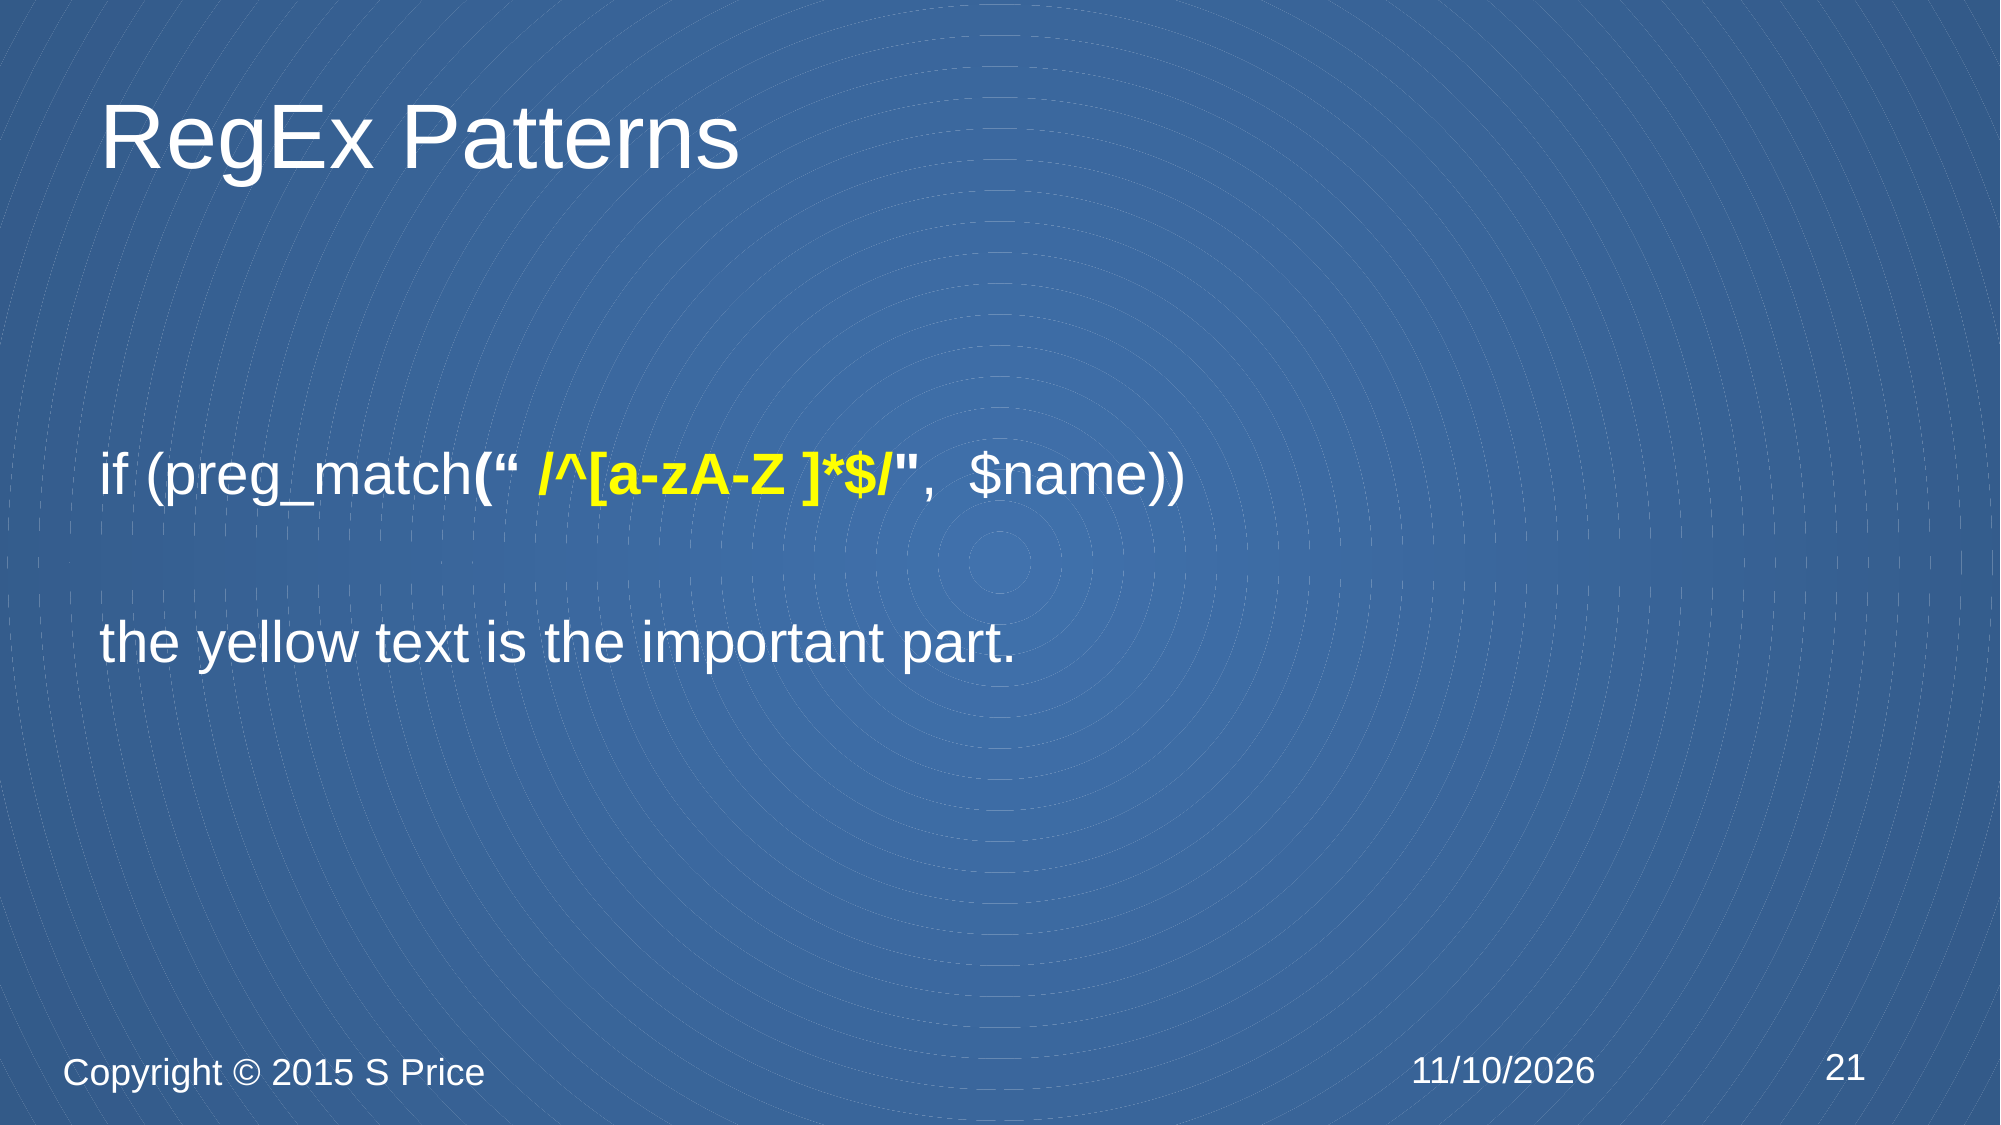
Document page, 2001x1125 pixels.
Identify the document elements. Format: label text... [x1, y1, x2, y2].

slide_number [1396, 1038, 1659, 1100]
slide_number 21 [1810, 1034, 1901, 1097]
subtitle if (preg_match(“ /^[a-zA-Z ]*$/", $name)) the yellow text is the important part. [99, 405, 1900, 903]
footer Copyright © 2015 S Price [48, 1039, 1397, 1101]
title RegEx Patterns [99, 44, 1900, 233]
